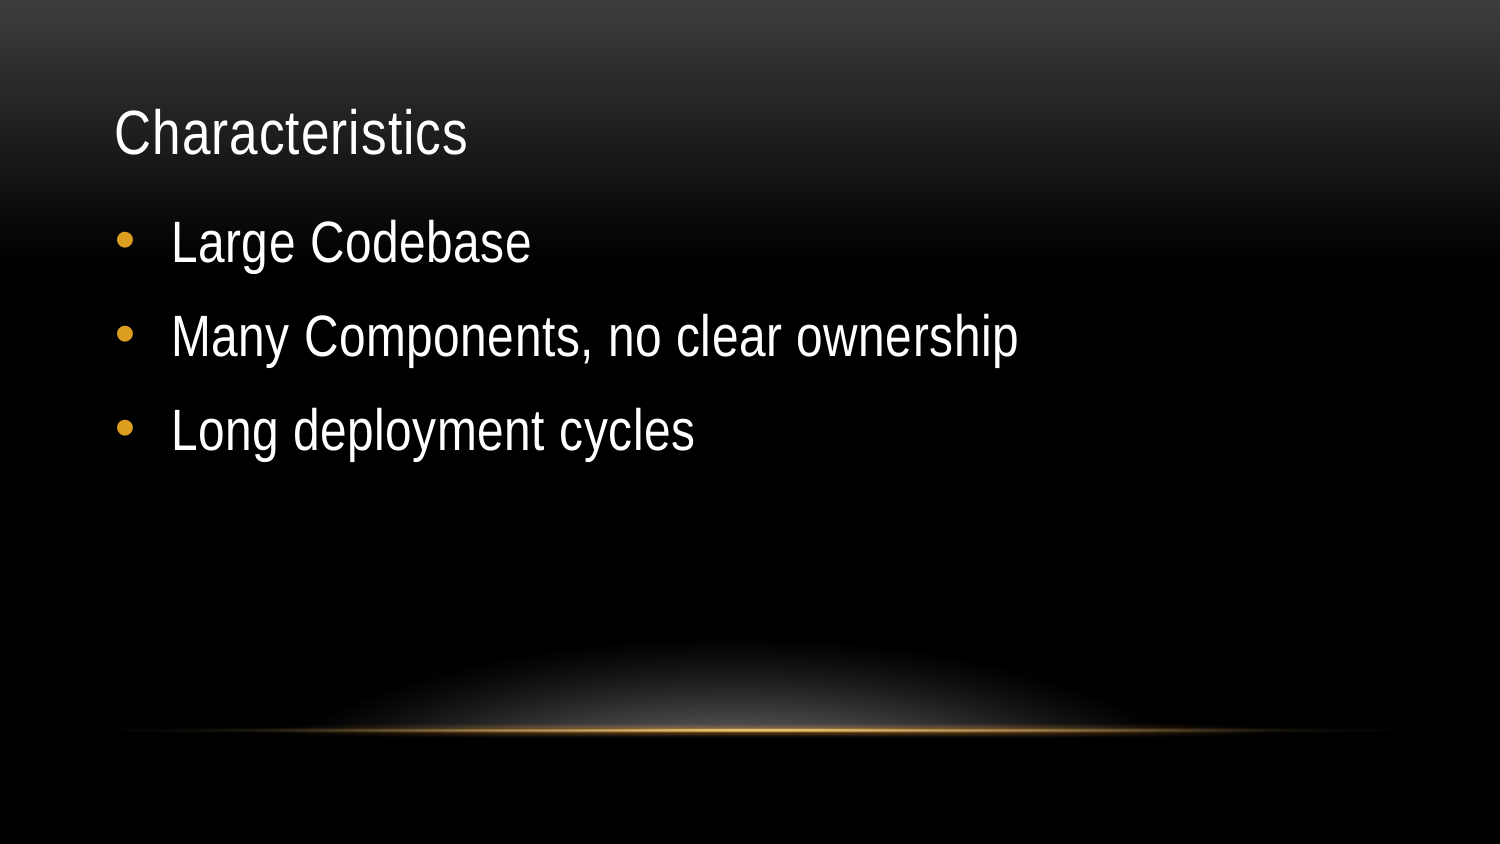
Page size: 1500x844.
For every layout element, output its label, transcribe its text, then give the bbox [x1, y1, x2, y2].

title Characteristics [99, 33, 1400, 175]
list Large Codebase Many Components, no clear ownership Long deployment cycles [99, 196, 1400, 704]
picture [0, 0, 1500, 844]
